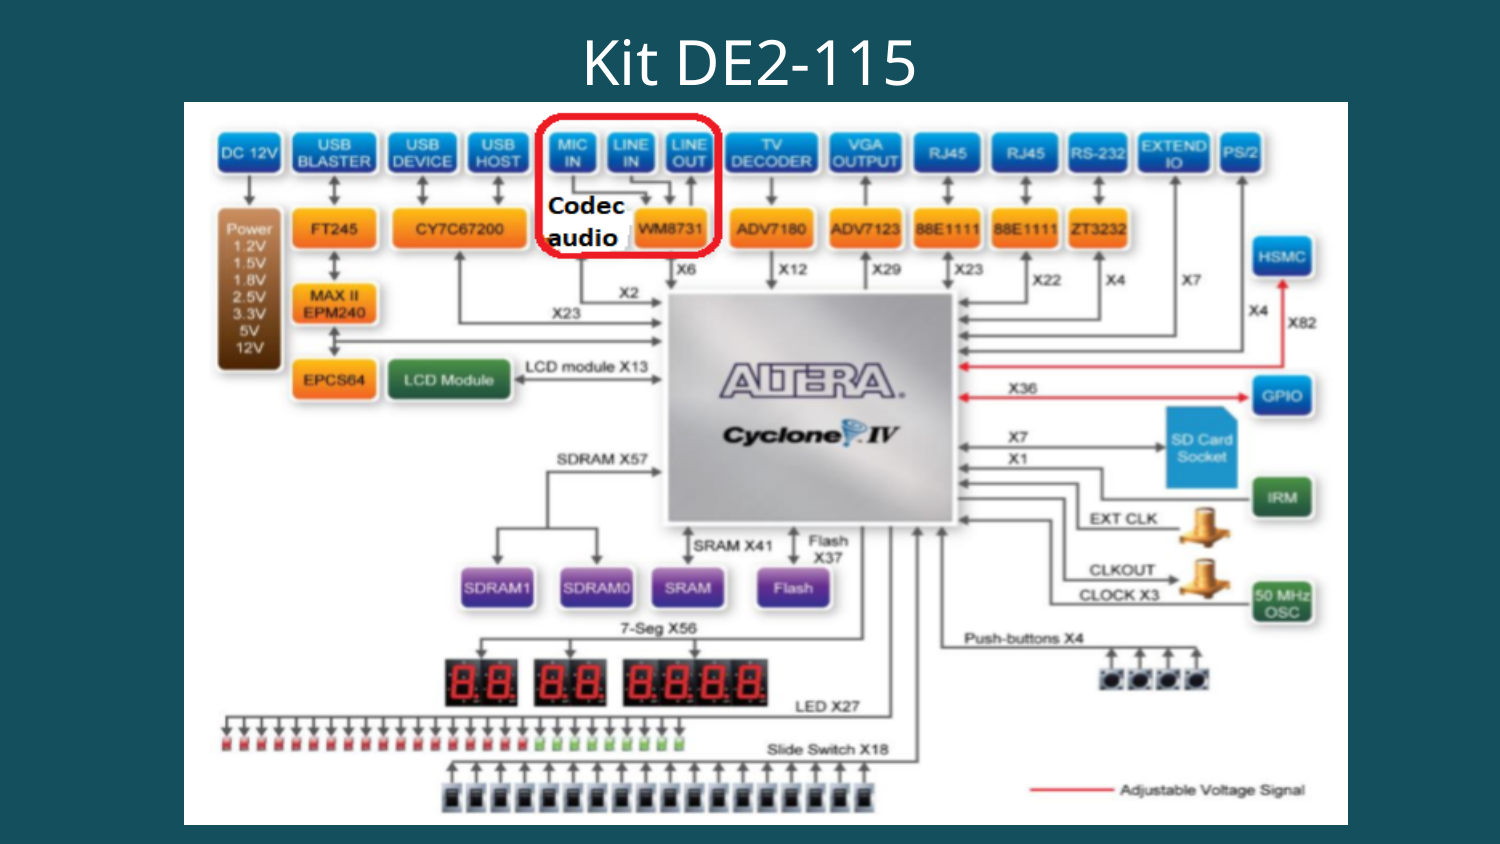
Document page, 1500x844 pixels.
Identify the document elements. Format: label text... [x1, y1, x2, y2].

picture [184, 102, 1349, 826]
title Kit DE2-115 [51, 8, 1449, 103]
